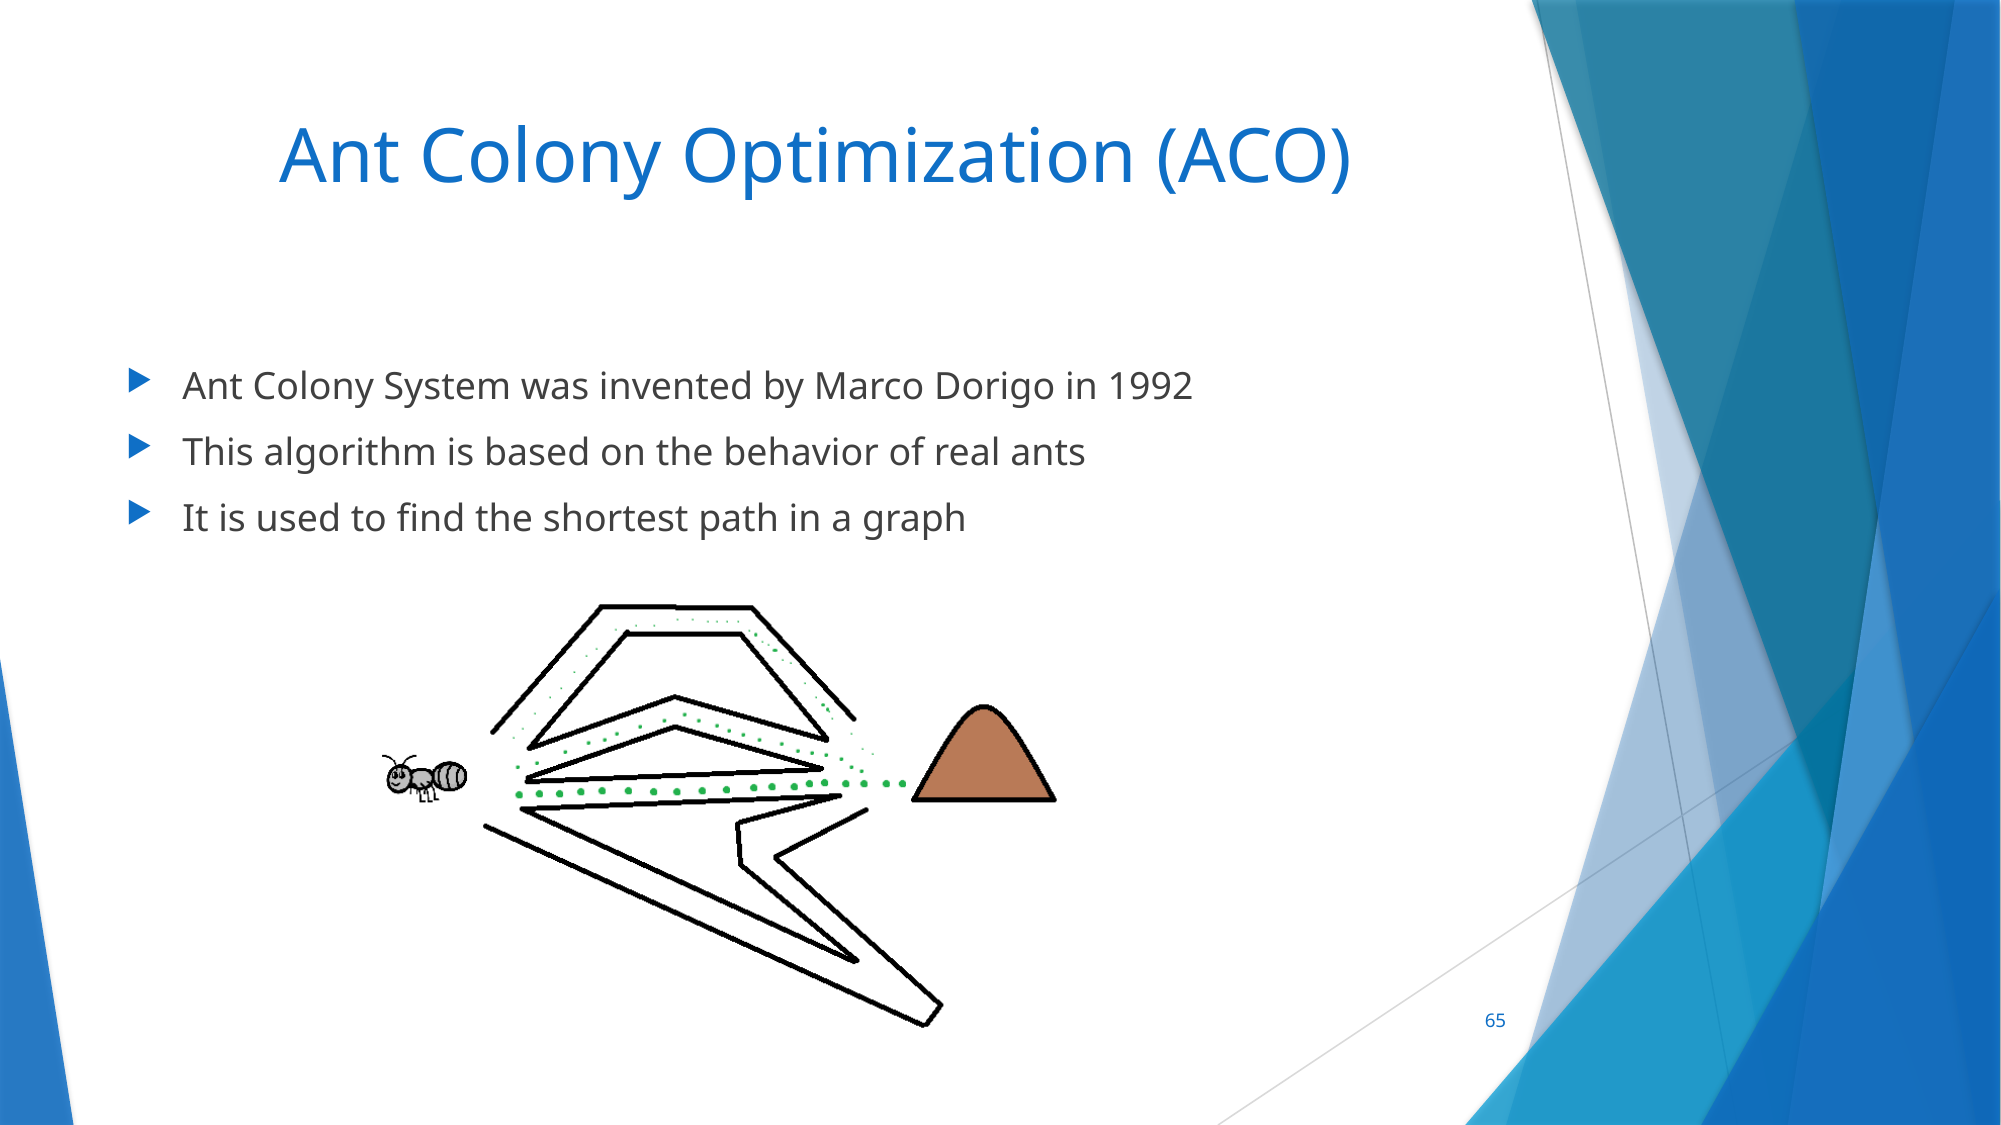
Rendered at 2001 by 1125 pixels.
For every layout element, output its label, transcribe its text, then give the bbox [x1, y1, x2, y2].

slide_number 65 [1409, 991, 1522, 1051]
list Ant Colony System was invented by Marco Dorigo in 1992 This algorithm is based on the behavior of real ants It is used to find the shortest path in a graph [111, 354, 1522, 992]
title Ant Colony Optimization (ACO) [111, 99, 1522, 317]
picture [375, 575, 1088, 1052]
